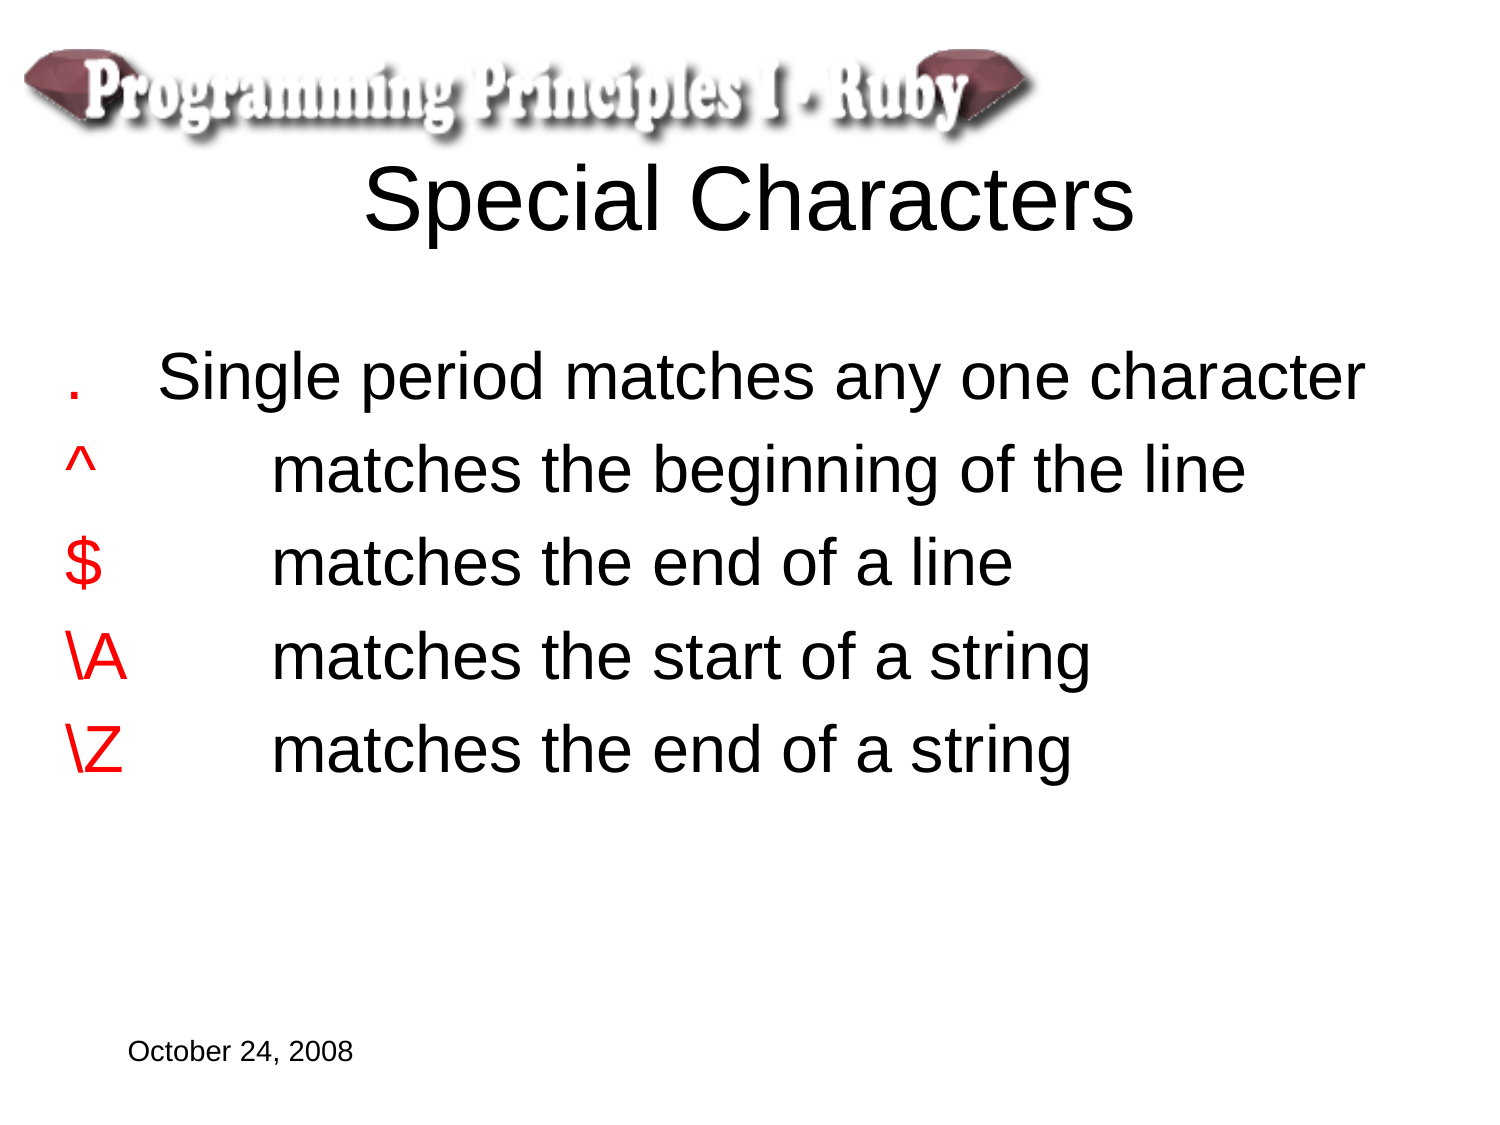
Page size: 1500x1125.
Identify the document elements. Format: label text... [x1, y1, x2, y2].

list . Single period matches any one character ^ matches the beginning of the line $ matches the end of a line \A matches the start of a string \Z matches the end of a string [49, 324, 1388, 1001]
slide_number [112, 1024, 426, 1101]
picture [24, 49, 1042, 153]
title Special Characters [112, 99, 1388, 288]
